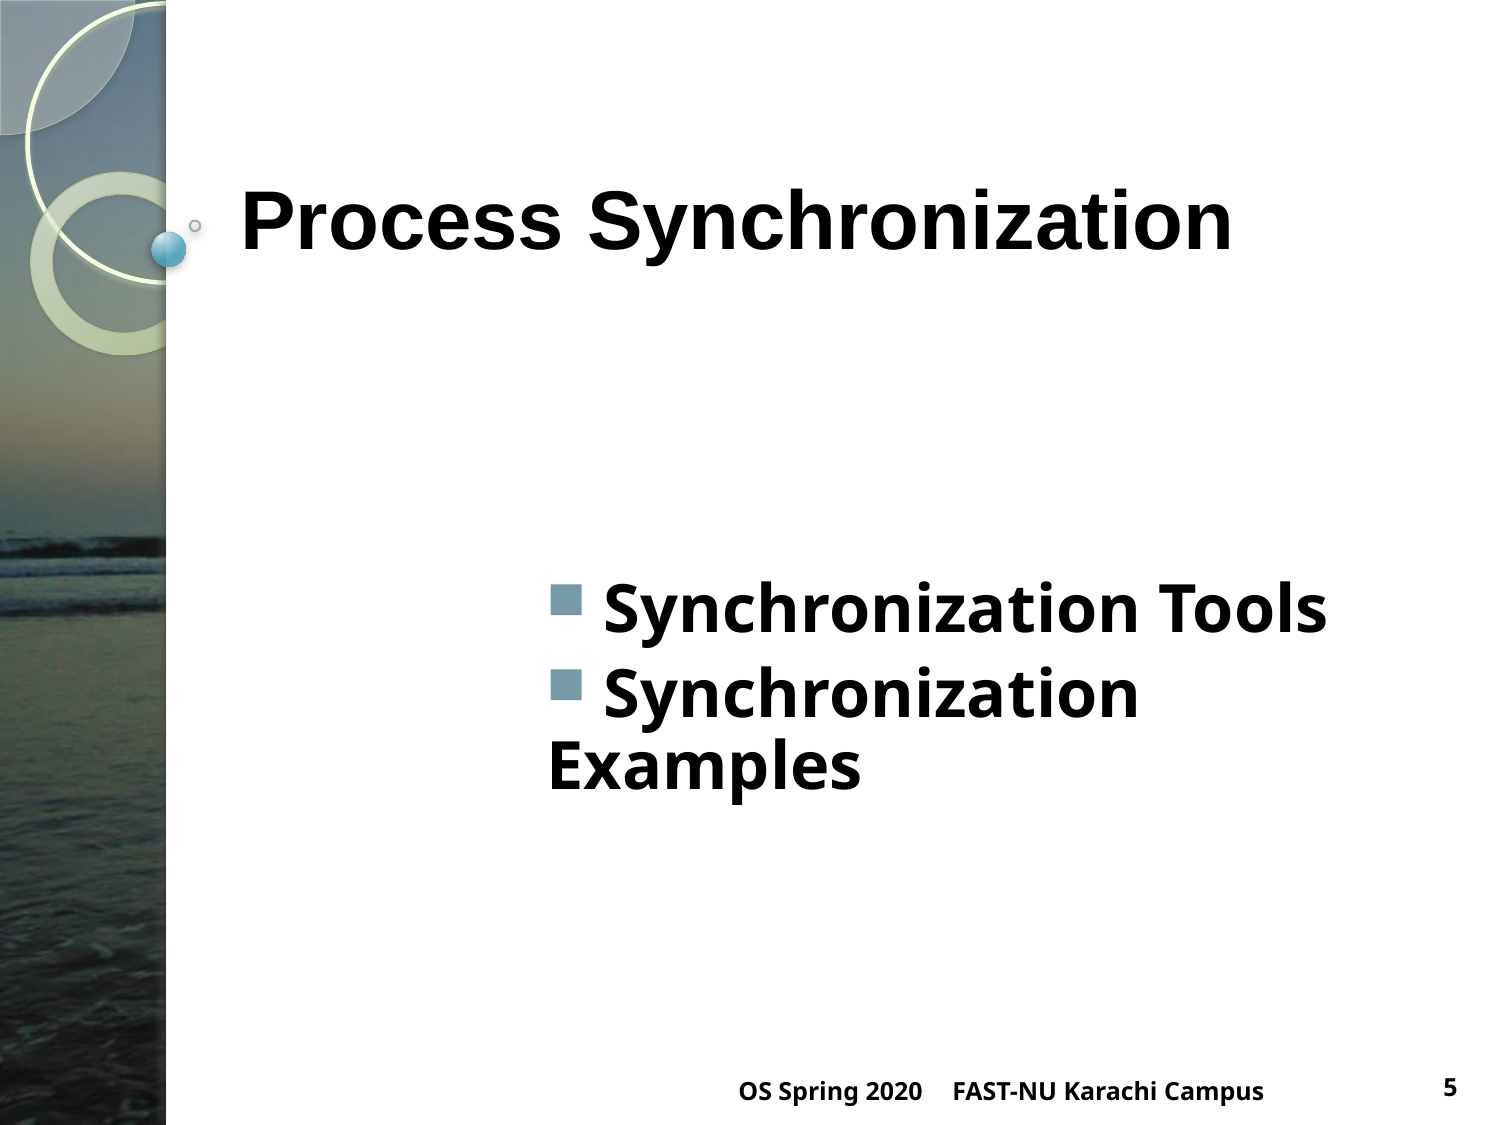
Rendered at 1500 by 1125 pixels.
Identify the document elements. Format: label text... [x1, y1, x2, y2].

footer FAST-NU Karachi Campus [937, 1034, 1413, 1113]
picture [0, 134, 166, 1125]
picture [32, 13, 160, 207]
slide_number 5 [1413, 1034, 1488, 1113]
title Process Synchronization [112, 99, 1388, 275]
picture [133, 275, 160, 280]
slide_number OS Spring 2020 [587, 1034, 937, 1113]
picture [62, 196, 112, 268]
subtitle Synchronization Tools Synchronization Examples [526, 574, 1488, 813]
picture [136, 0, 166, 4]
picture [53, 241, 160, 332]
